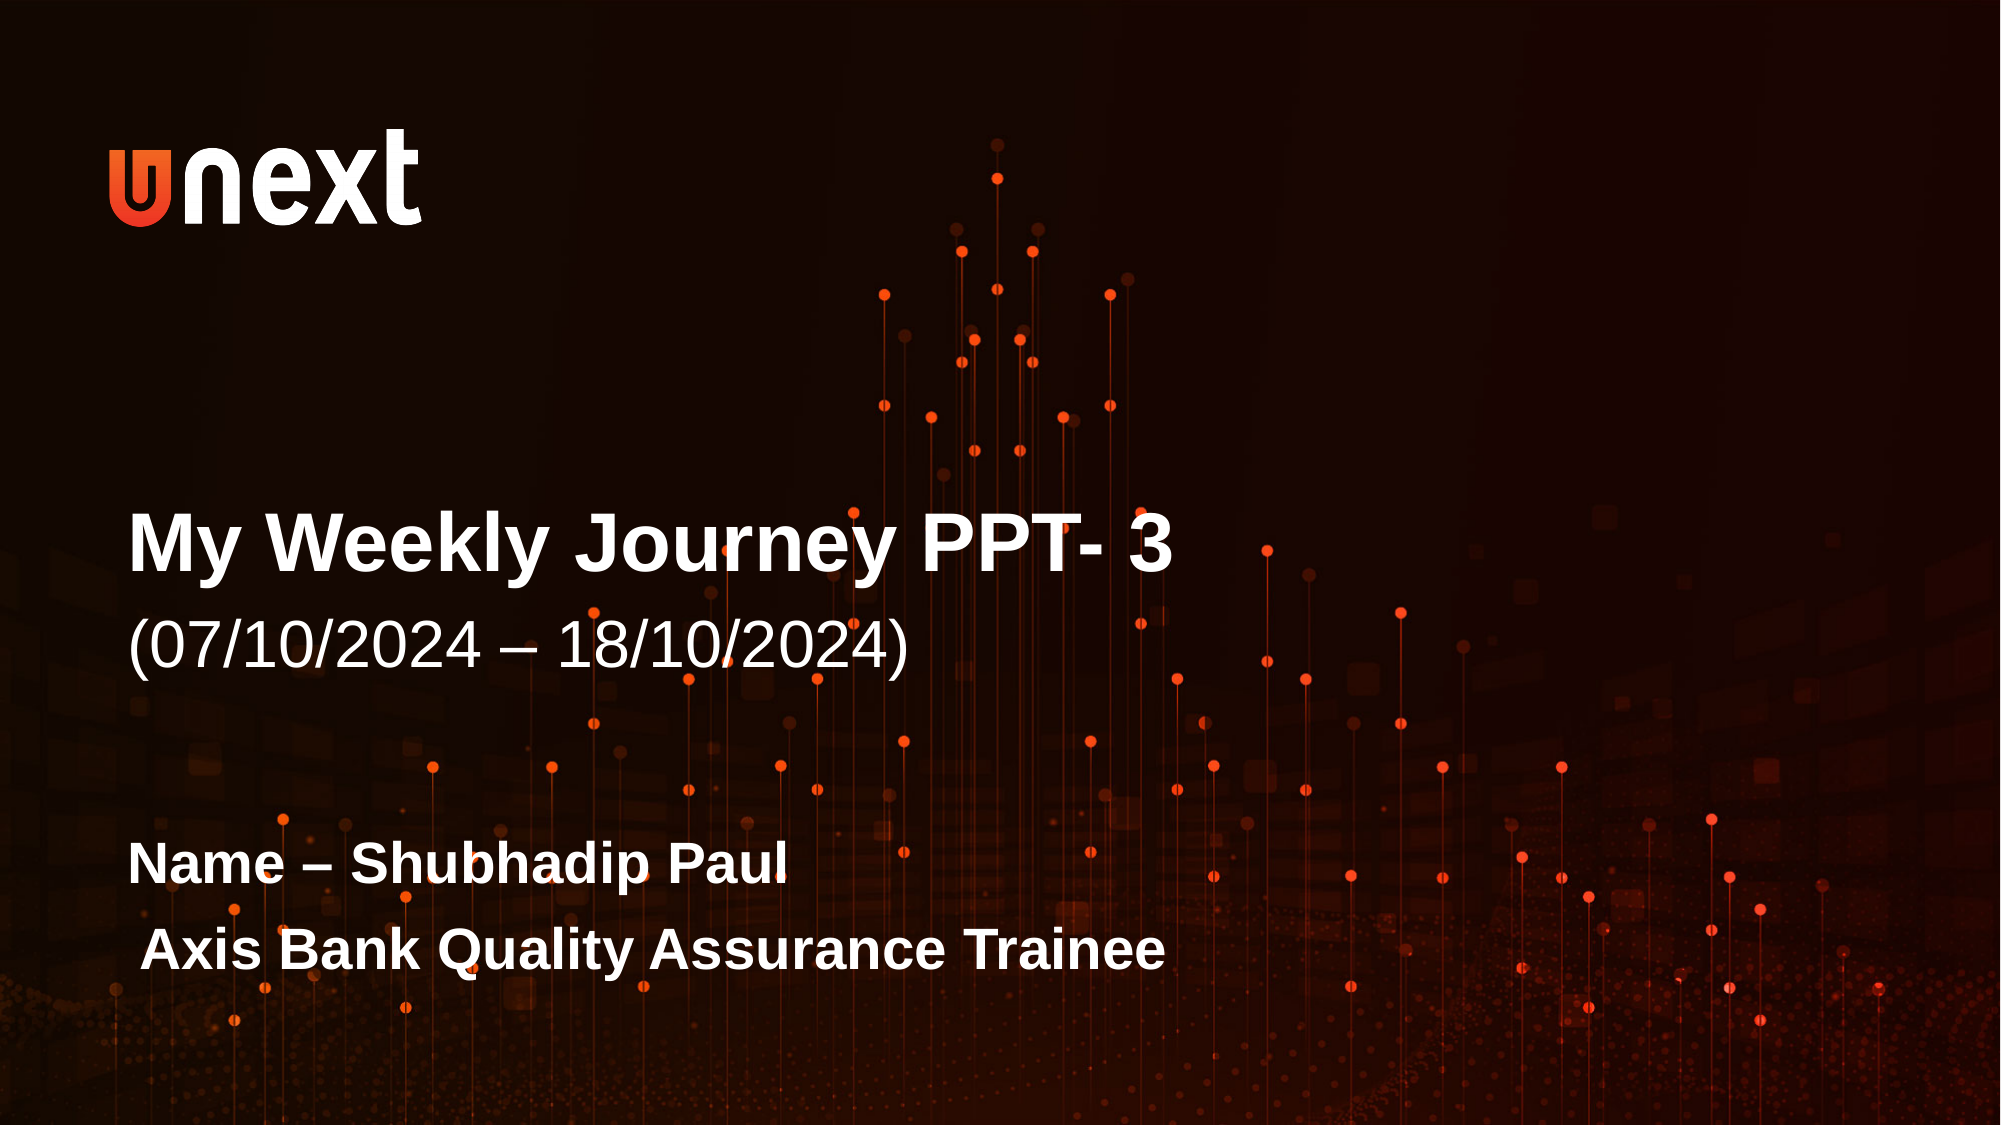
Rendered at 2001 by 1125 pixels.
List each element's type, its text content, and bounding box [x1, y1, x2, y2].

list My Weekly Journey PPT- 3 (07/10/2024 – 18/10/2024) [112, 36, 1839, 690]
text_box Axis Bank Quality Assurance Trainee [124, 903, 1350, 989]
picture [0, 0, 2001, 1125]
text_box Name – Shubhadip Paul [112, 818, 1474, 903]
